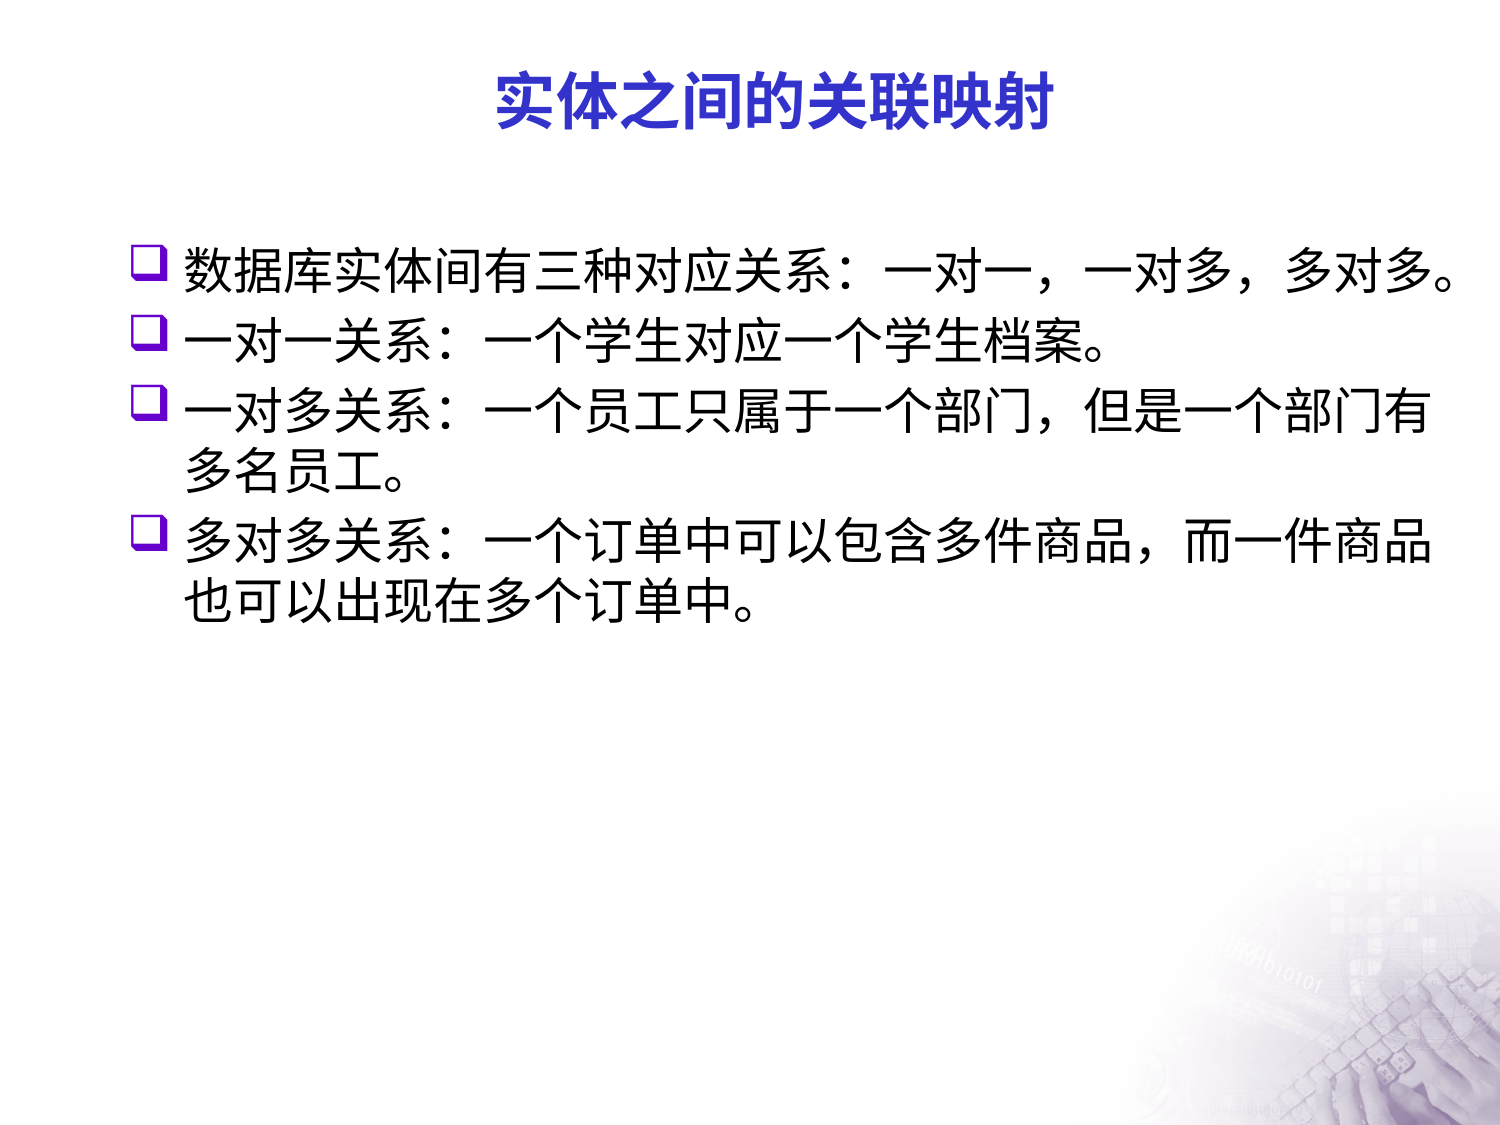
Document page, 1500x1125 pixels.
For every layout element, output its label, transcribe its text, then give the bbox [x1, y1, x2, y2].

picture [1072, 783, 1500, 1125]
list 数据库实体间有三种对应关系：一对一，一对多，多对多。 一对一关系：一个学生对应一个学生档案。 一对多关系：一个员工只属于一个部门，但是一个部门有多名员工。 多对多关系：一个订单中可以包含多件商品，而一件商品也可以出现在多个订单中。 [111, 231, 1463, 975]
title 实体之间的关联映射 [99, 34, 1451, 166]
